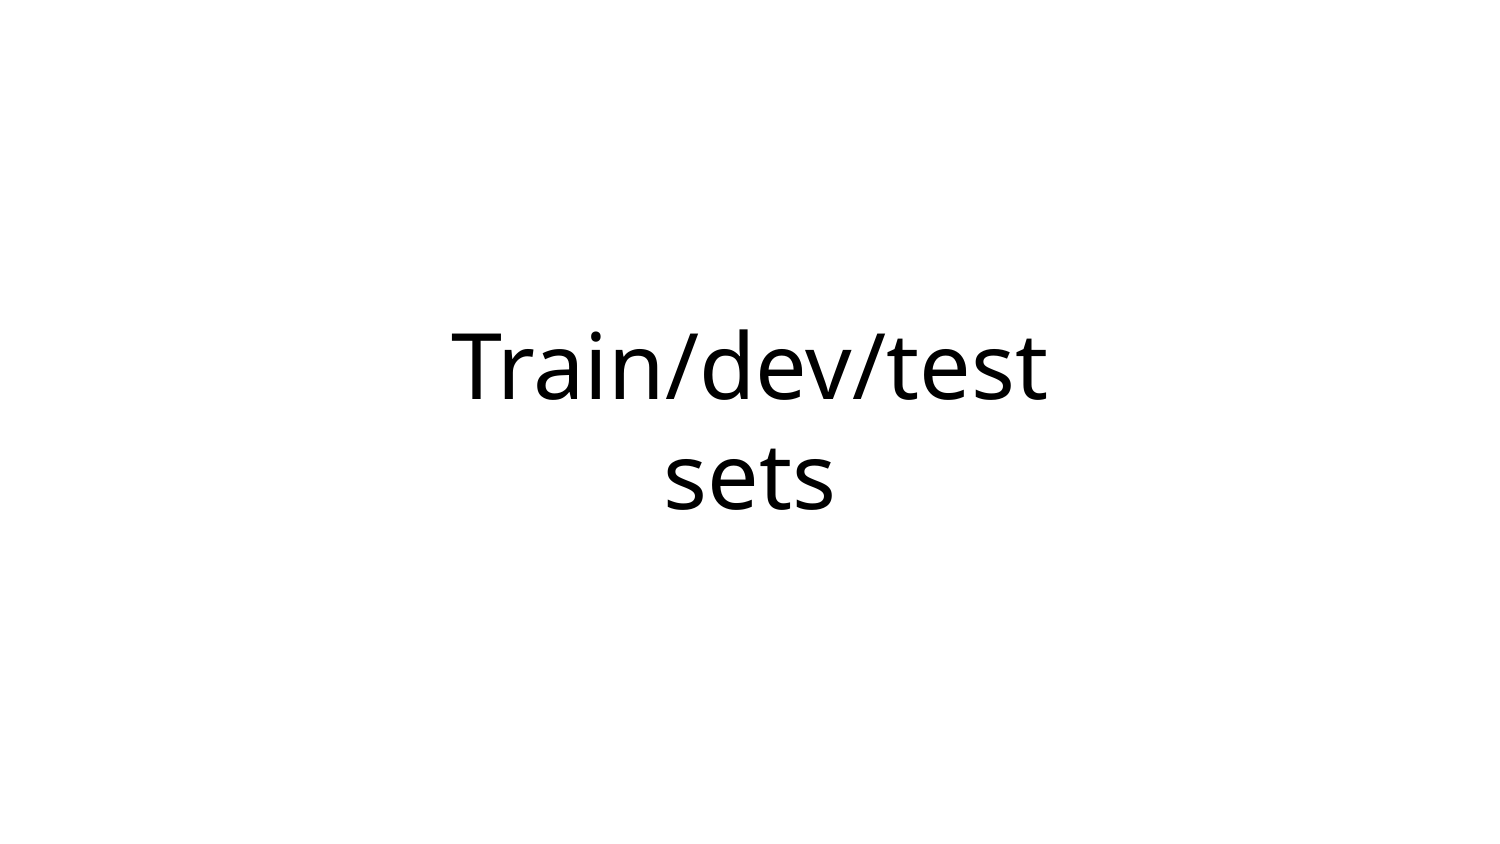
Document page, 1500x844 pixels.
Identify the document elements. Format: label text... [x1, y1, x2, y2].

title Train/dev/test sets [51, 205, 1449, 543]
